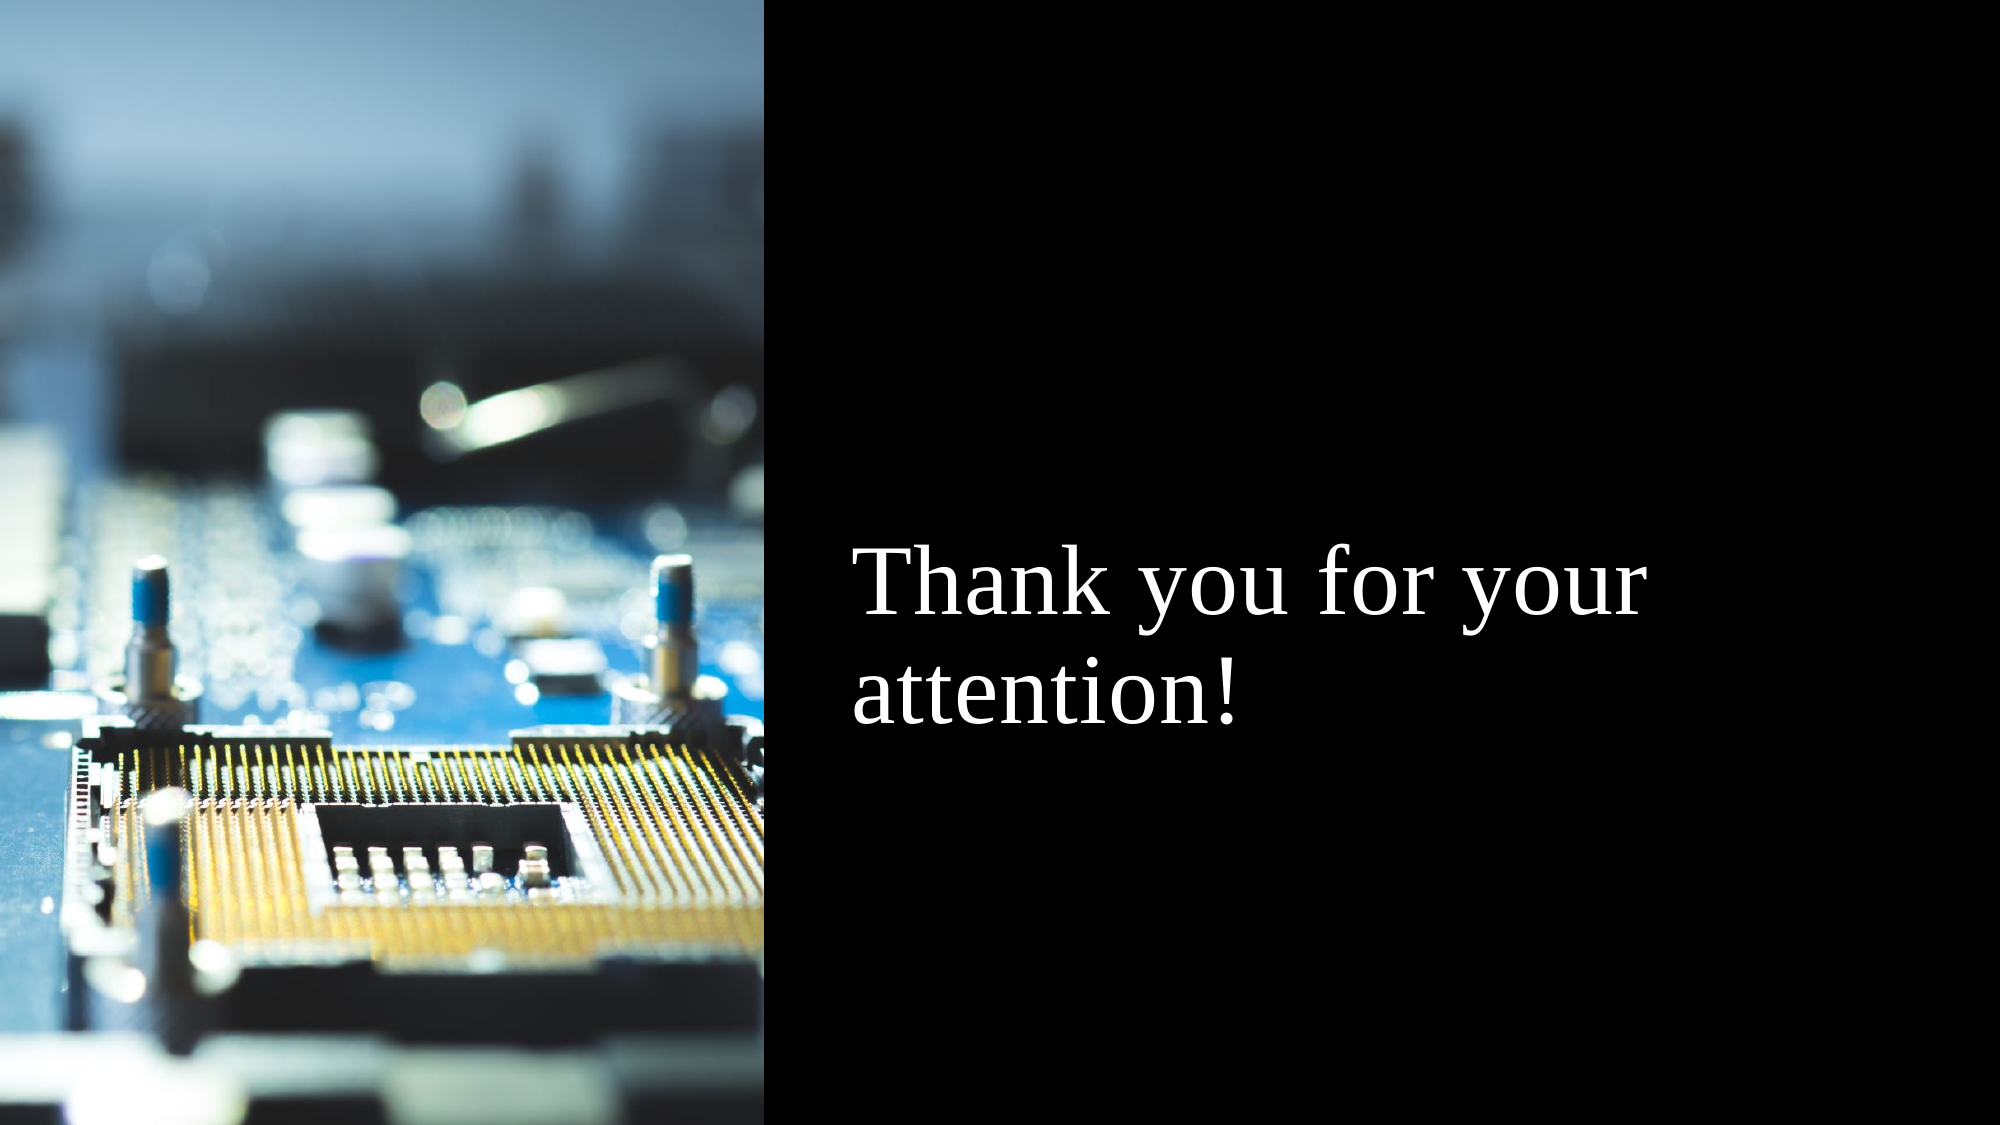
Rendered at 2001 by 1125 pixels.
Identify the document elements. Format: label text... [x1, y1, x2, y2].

picture [0, 0, 764, 1125]
subtitle Thank you for your attention! [836, 308, 1928, 607]
text_box [764, 0, 2000, 1125]
title [843, 607, 1919, 1125]
